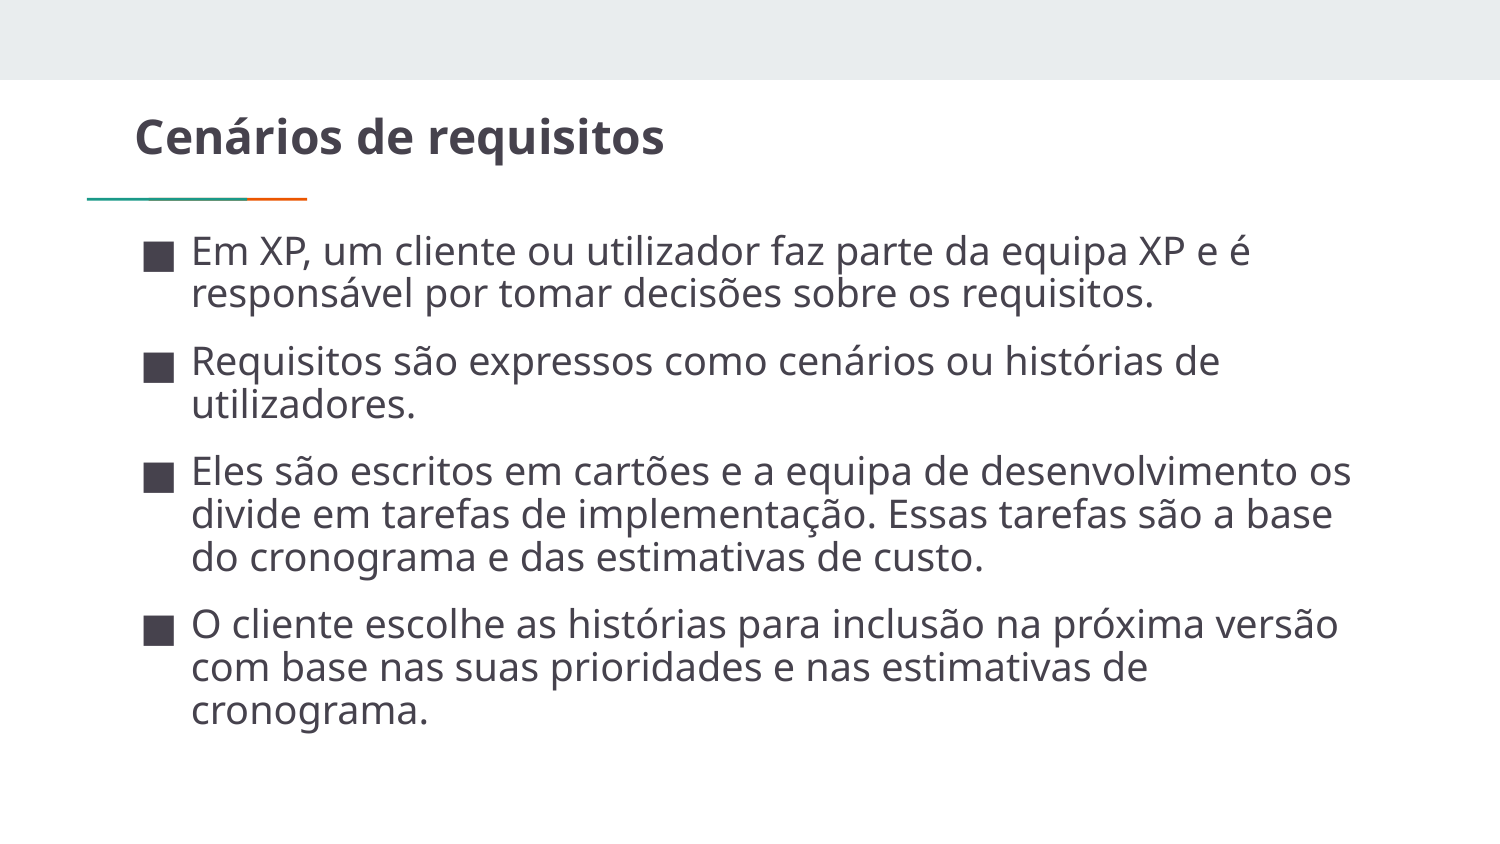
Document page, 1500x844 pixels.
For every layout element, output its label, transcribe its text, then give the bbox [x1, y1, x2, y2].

title Cenários de requisitos [119, 91, 1381, 180]
list Em XP, um cliente ou utilizador faz parte da equipa XP e é responsável por tomar decisões sobre os requisitos. Requisitos são expressos como cenários ou histórias de utilizadores. Eles são escritos em cartões e a equipa de desenvolvimento os divide em tarefas de implementação. Essas tarefas são a base do cronograma e das estimativas de custo. O cliente escolhe as histórias para inclusão na próxima versão com base nas suas prioridades e nas estimativas de cronograma. [119, 216, 1381, 587]
